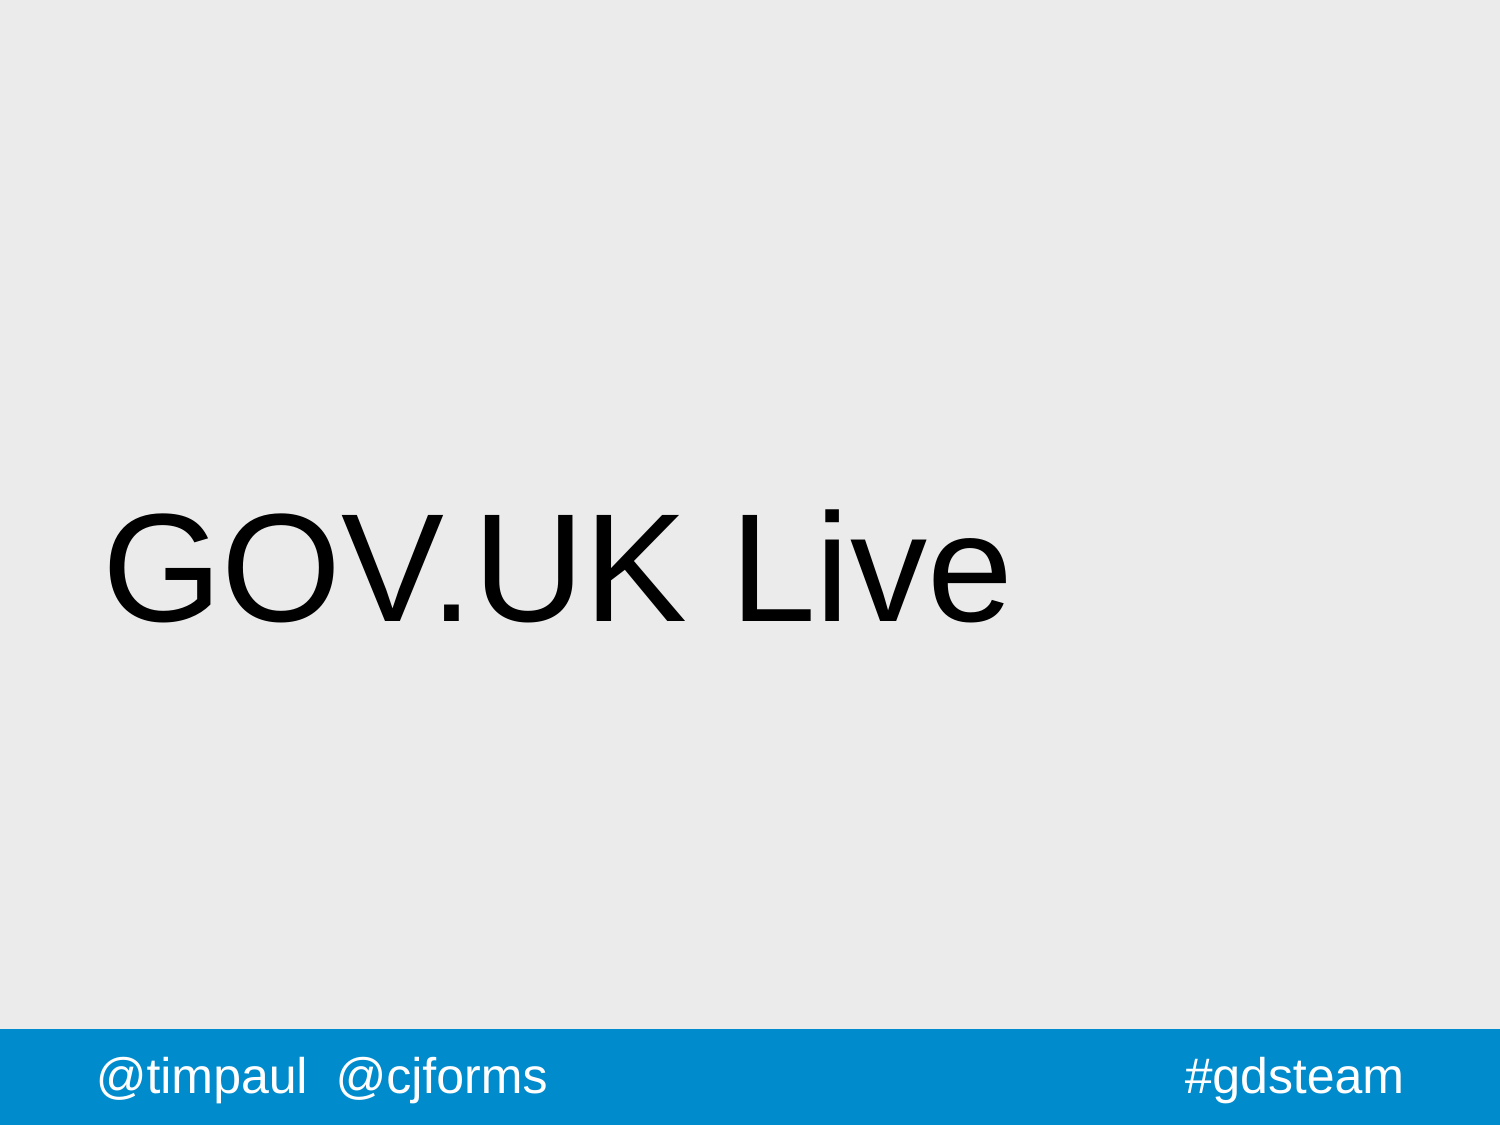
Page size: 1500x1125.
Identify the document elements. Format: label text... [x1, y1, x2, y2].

text_box [0, 1029, 1500, 1125]
text_box #gdsteam [958, 1043, 1405, 1104]
title GOV.UK Live [95, 132, 1372, 895]
text_box @timpaul @cjforms [95, 1043, 648, 1104]
